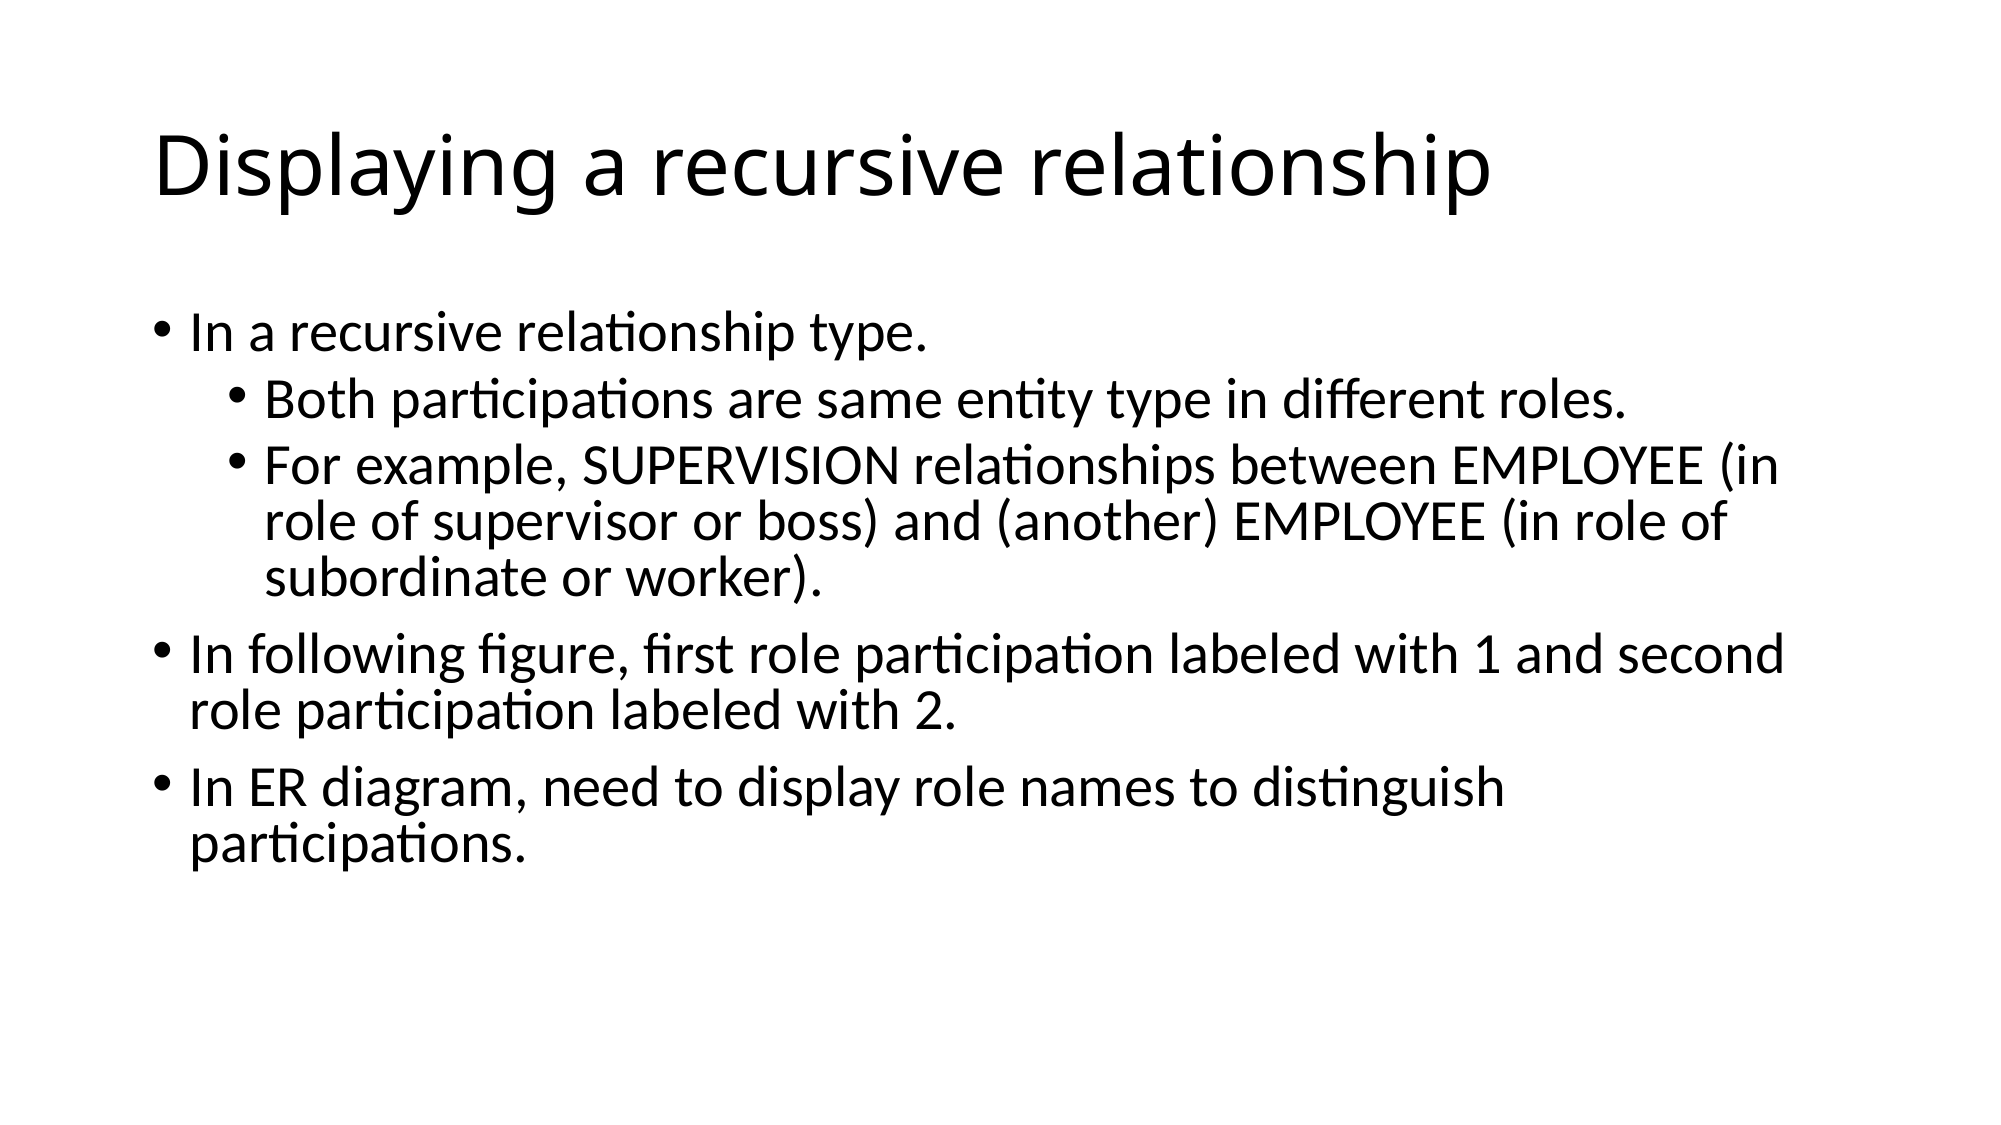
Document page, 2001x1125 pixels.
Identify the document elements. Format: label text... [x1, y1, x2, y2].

list In a recursive relationship type. Both participations are same entity type in different roles. For example, SUPERVISION relationships between EMPLOYEE (in role of supervisor or boss) and (another) EMPLOYEE (in role of subordinate or worker). In following figure, first role participation labeled with 1 and second role participation labeled with 2. In ER diagram, need to display role names to distinguish participations. [137, 299, 1863, 1014]
title Displaying a recursive relationship [137, 59, 1863, 278]
